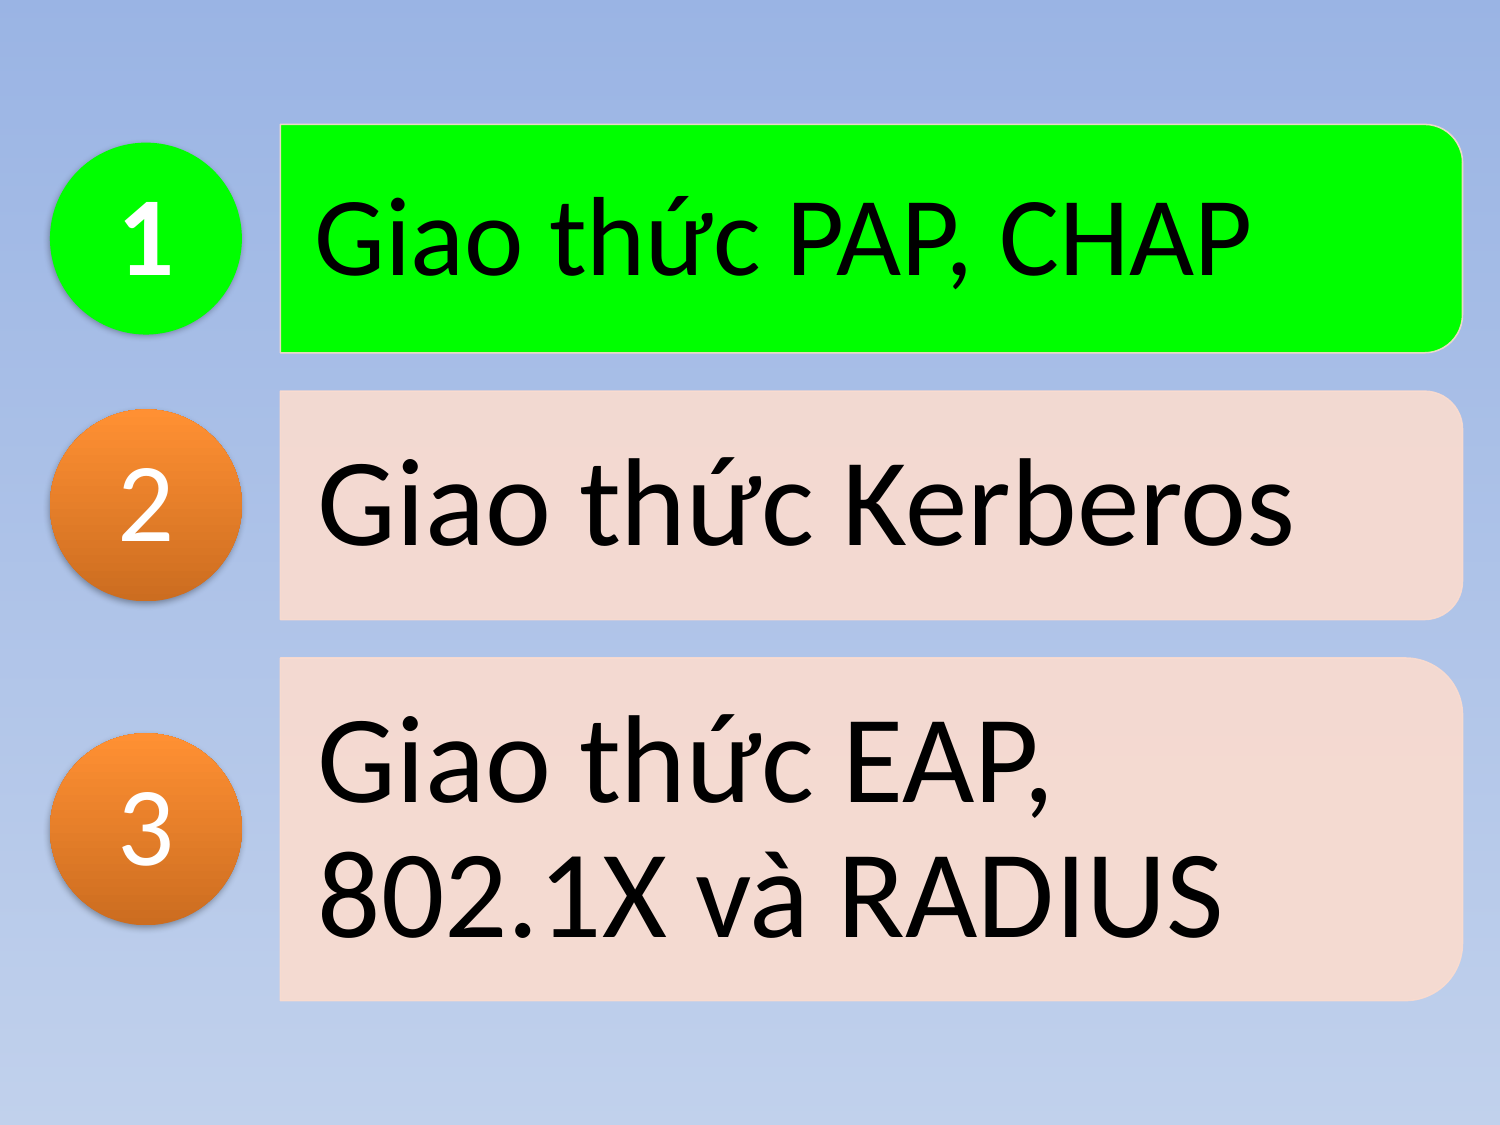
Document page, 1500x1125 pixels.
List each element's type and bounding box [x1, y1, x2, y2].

list [49, 37, 1463, 1088]
